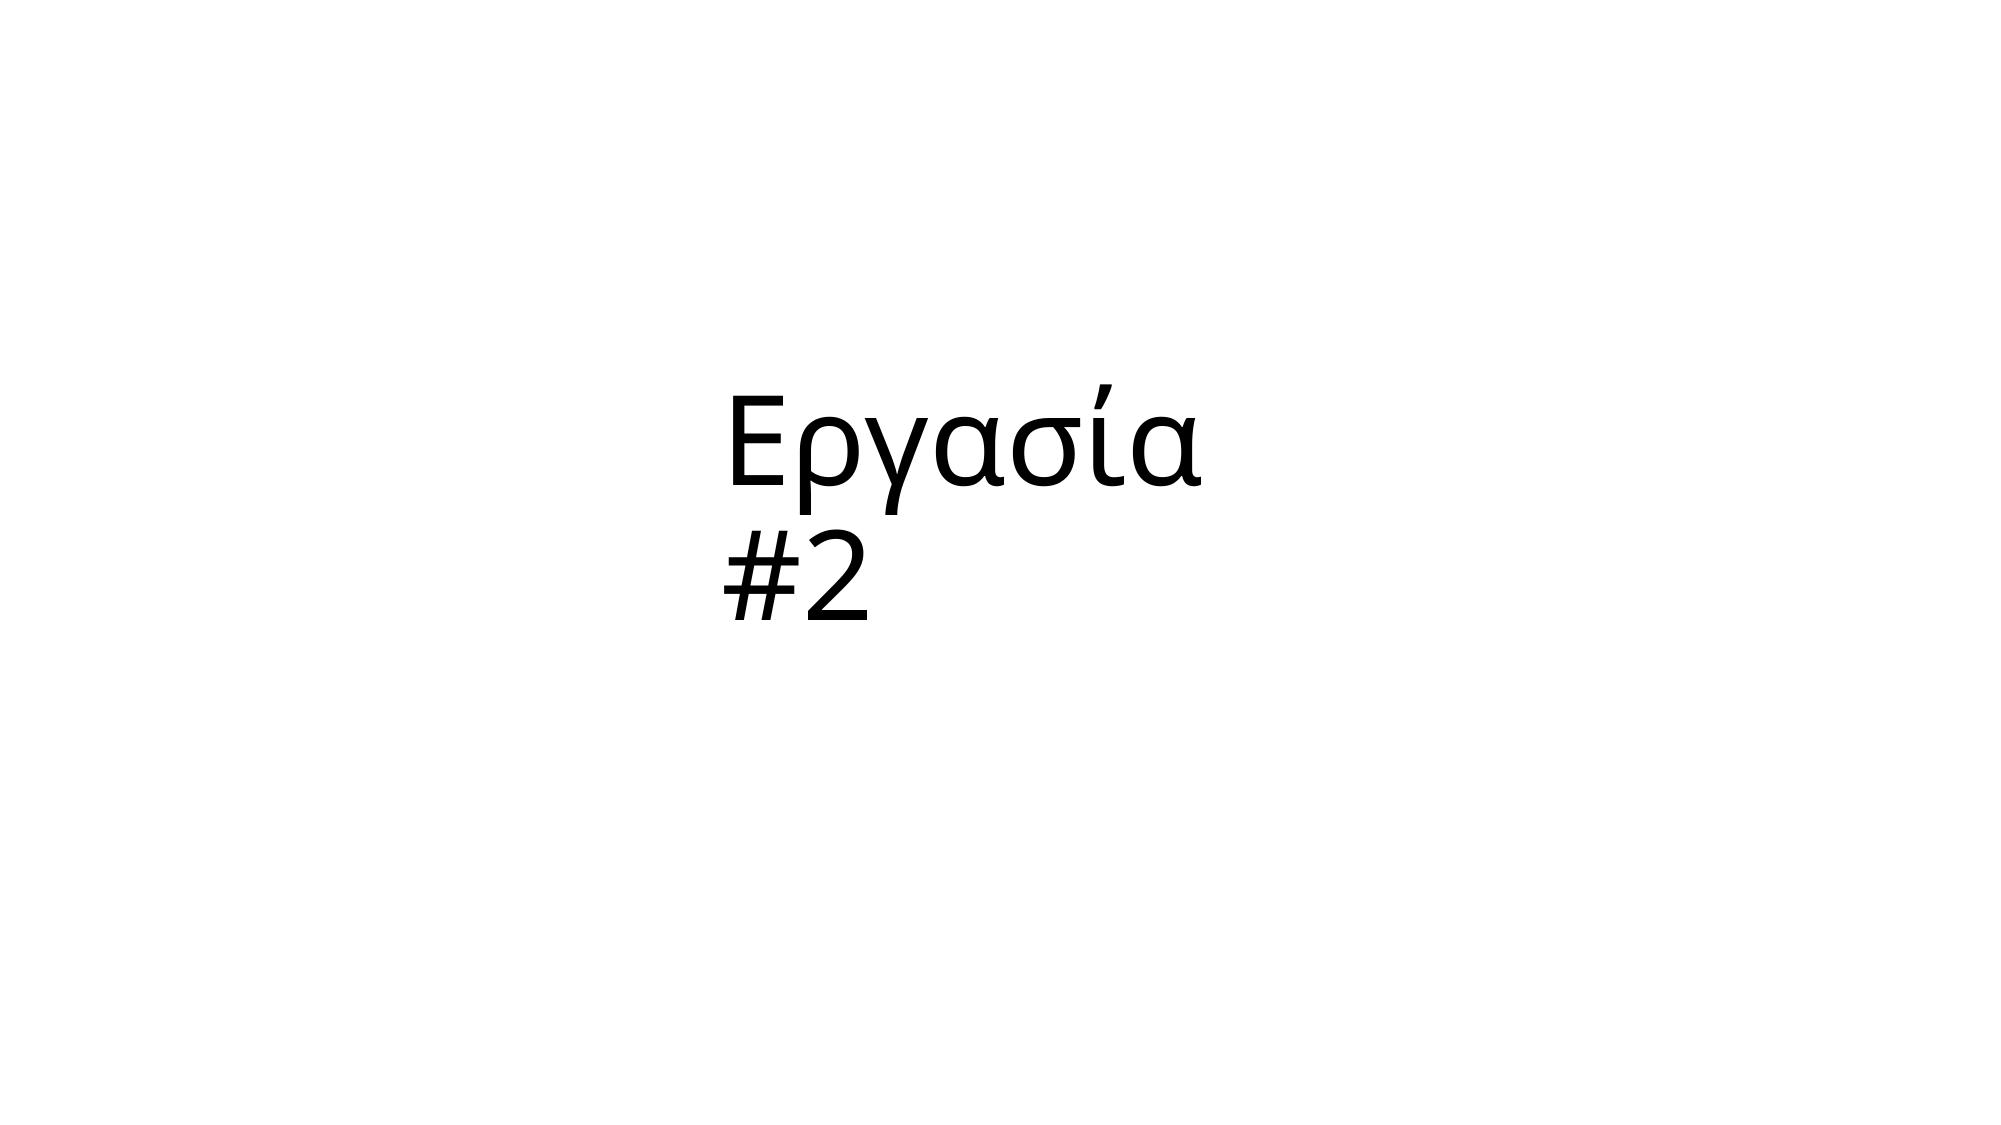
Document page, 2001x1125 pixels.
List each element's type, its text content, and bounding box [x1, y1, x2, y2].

title Εργασία #2 [706, 469, 1352, 656]
